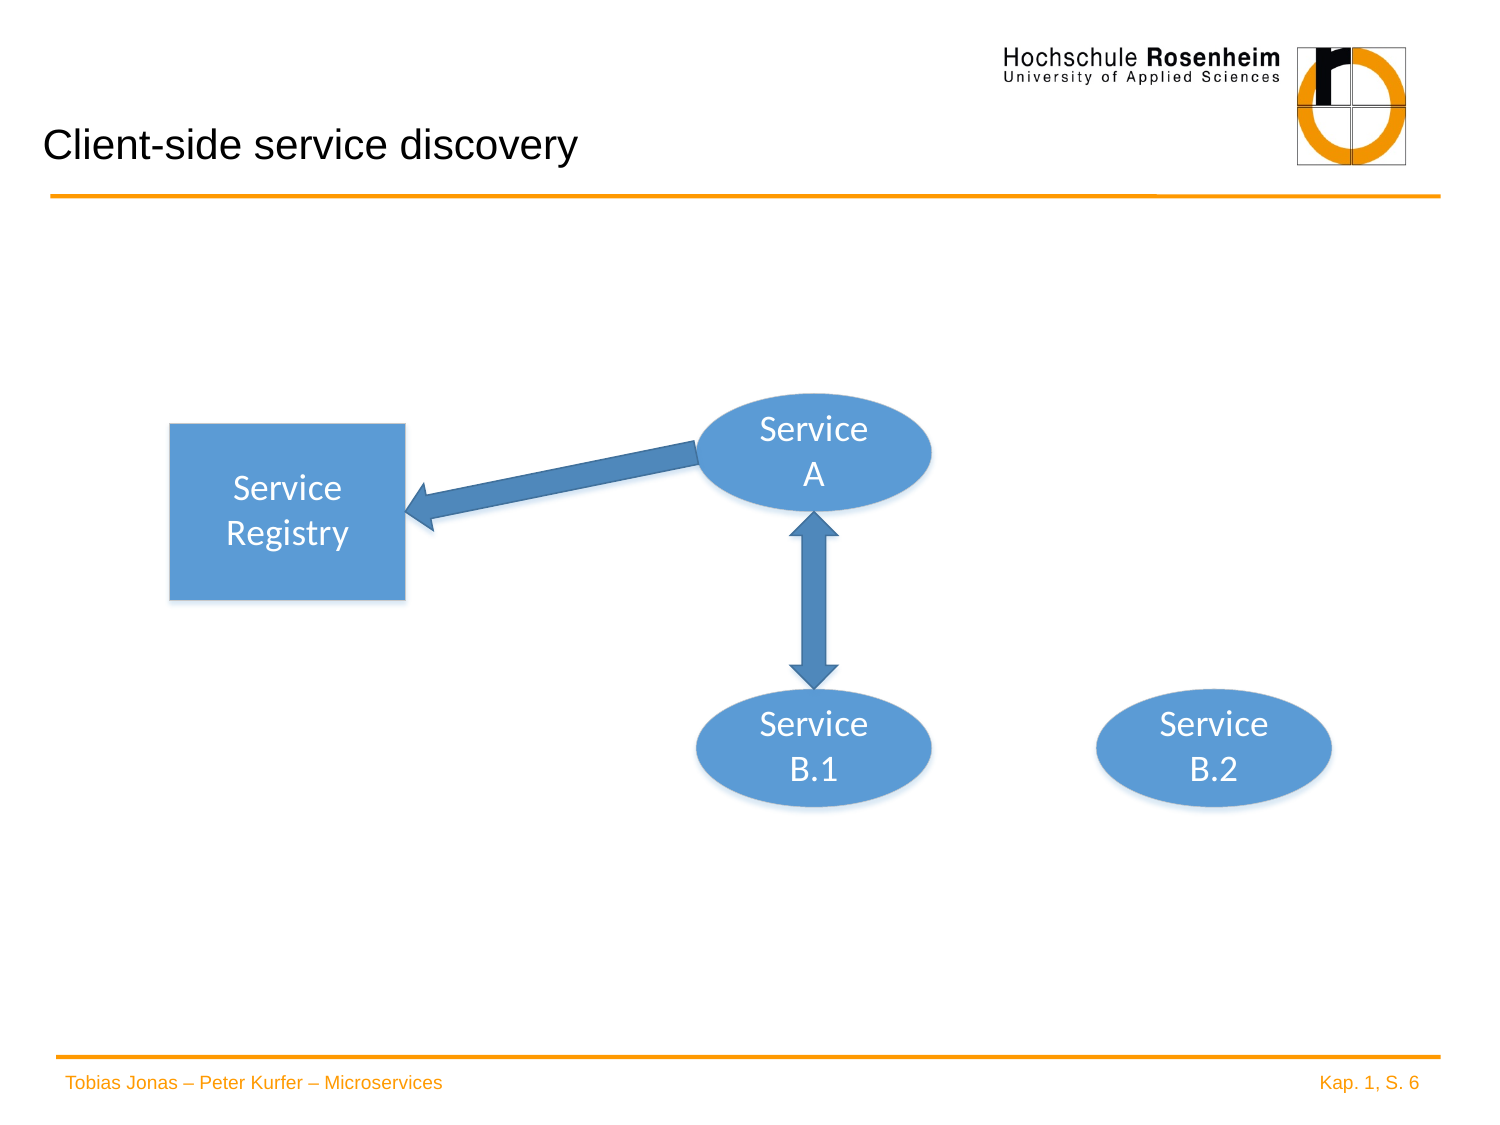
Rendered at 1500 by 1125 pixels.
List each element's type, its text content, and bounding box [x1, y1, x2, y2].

title Client-side service discovery [42, 41, 987, 168]
picture [1003, 45, 1407, 167]
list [161, 388, 1339, 818]
